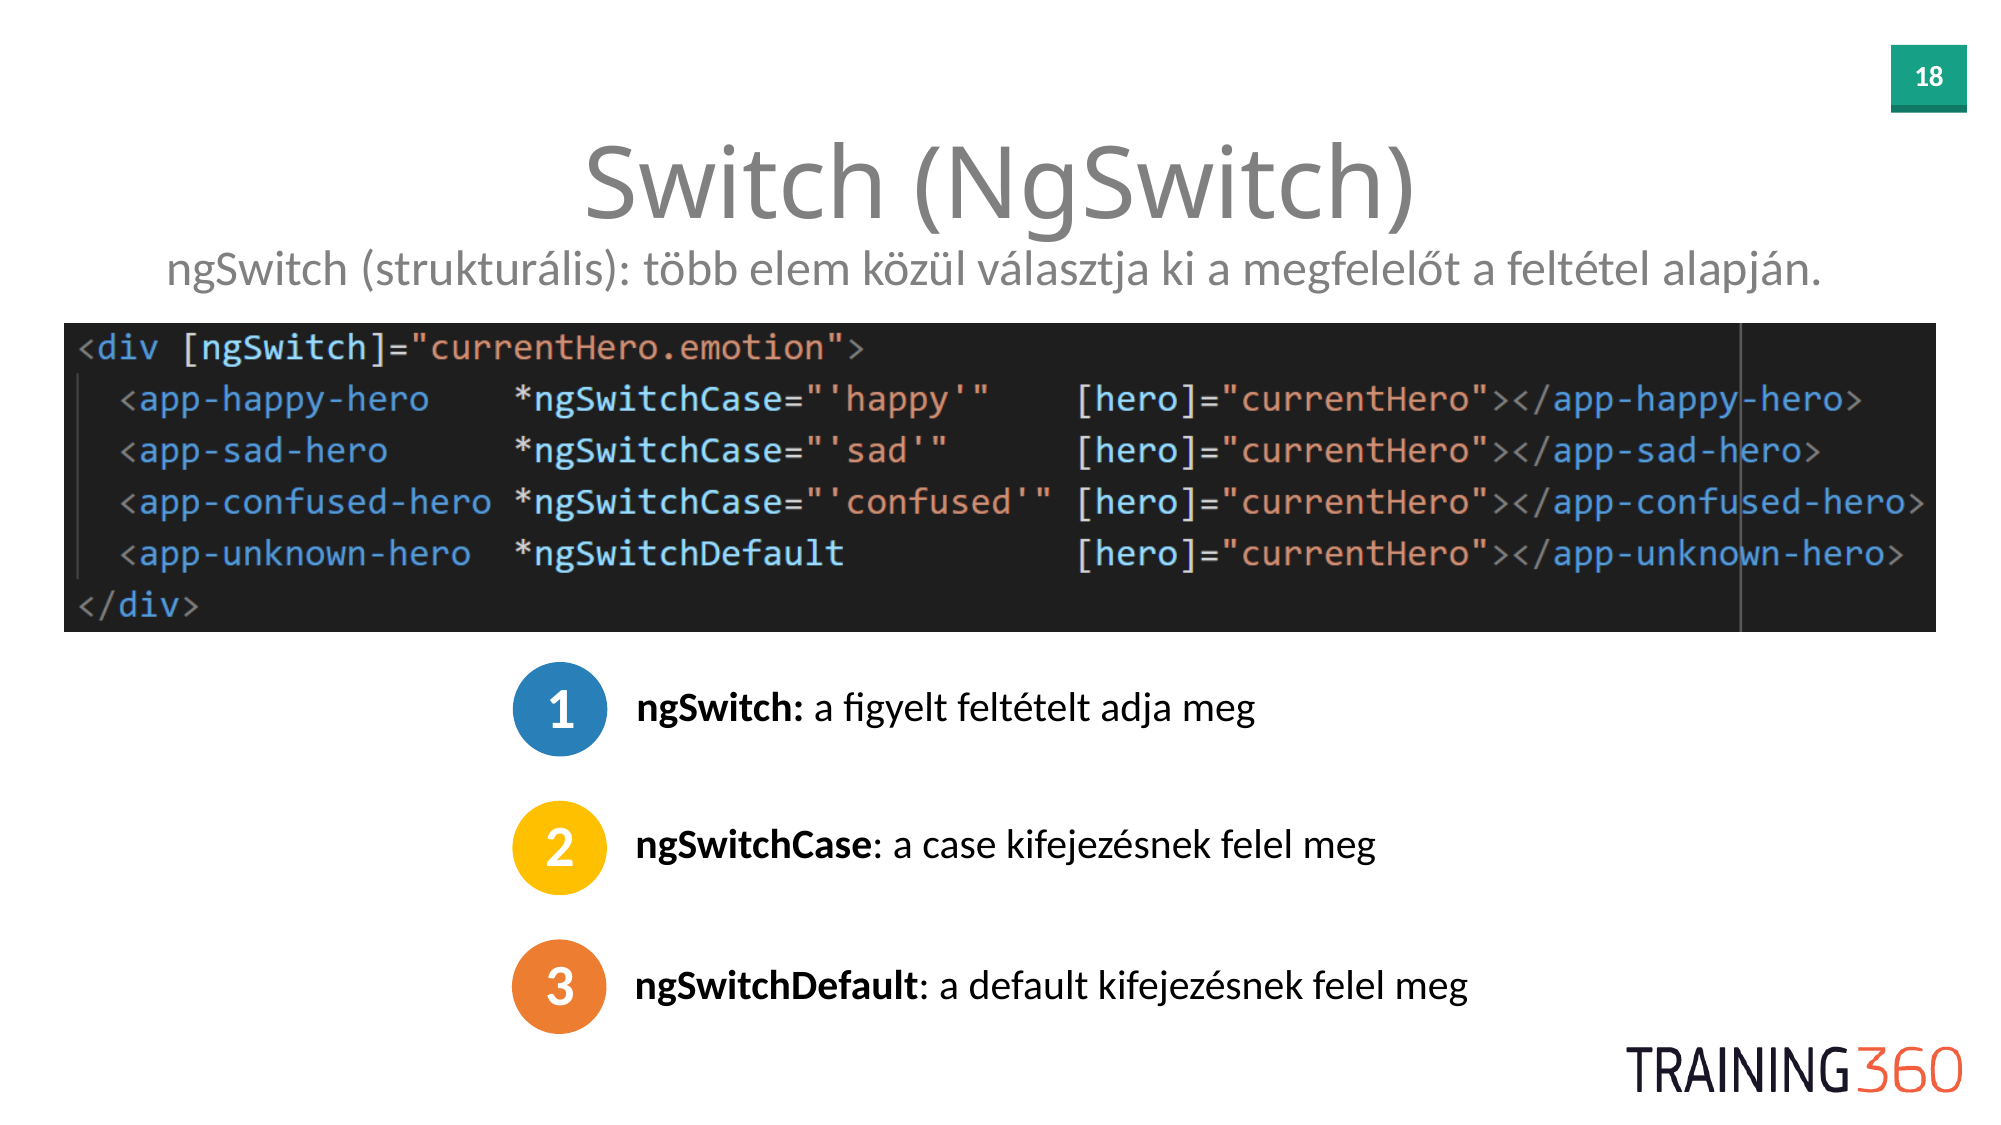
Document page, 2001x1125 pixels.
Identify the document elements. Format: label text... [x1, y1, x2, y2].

text_box Switch (NgSwitch) [568, 111, 1432, 228]
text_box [511, 662, 1488, 1035]
picture [64, 323, 1936, 632]
text_box ngSwitch (strukturális): több elem közül választja ki a megfelelőt a feltétel alapján. [29, 228, 1961, 303]
picture [1603, 1033, 1985, 1104]
